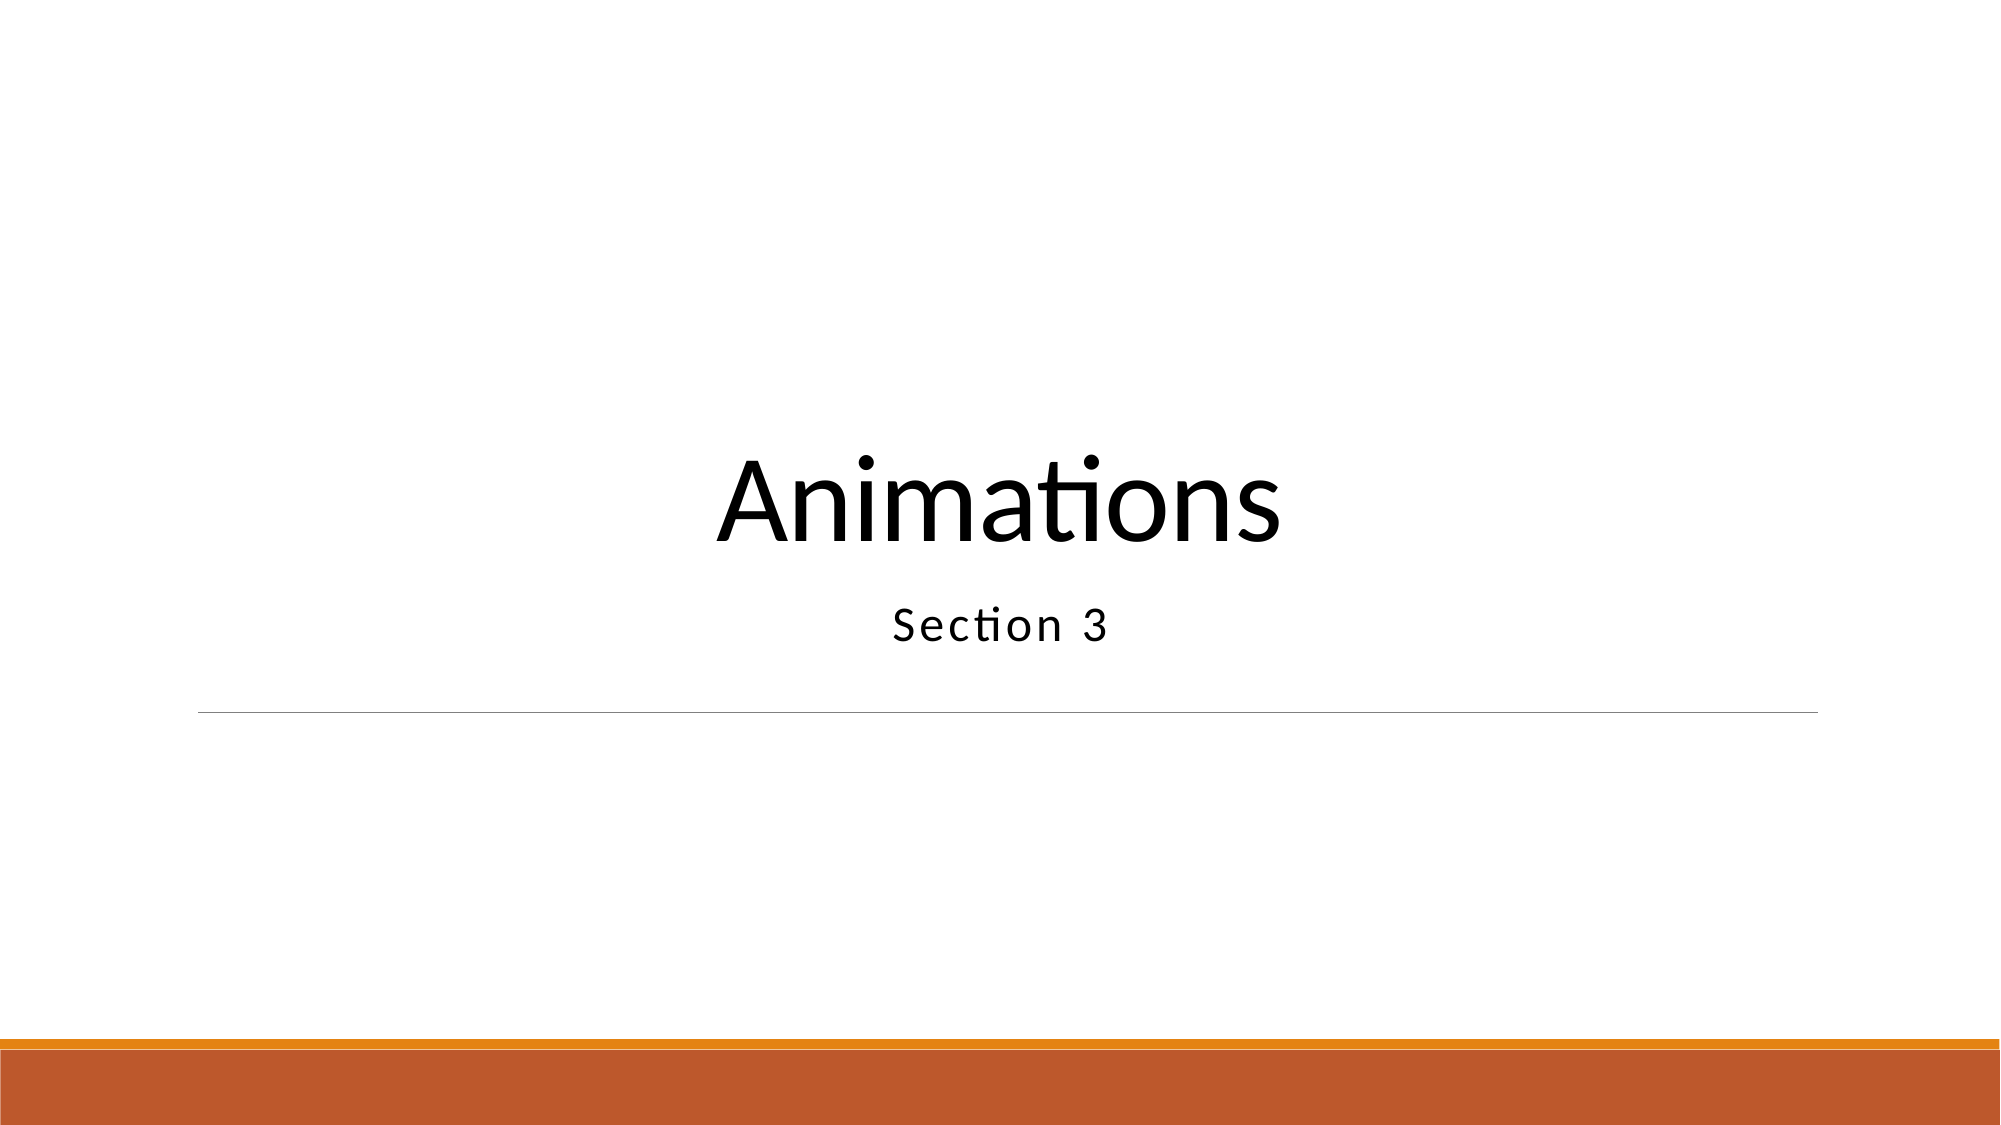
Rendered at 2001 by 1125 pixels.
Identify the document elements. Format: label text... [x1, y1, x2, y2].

title Animations [249, 184, 1750, 576]
subtitle Section 3 [249, 590, 1750, 863]
